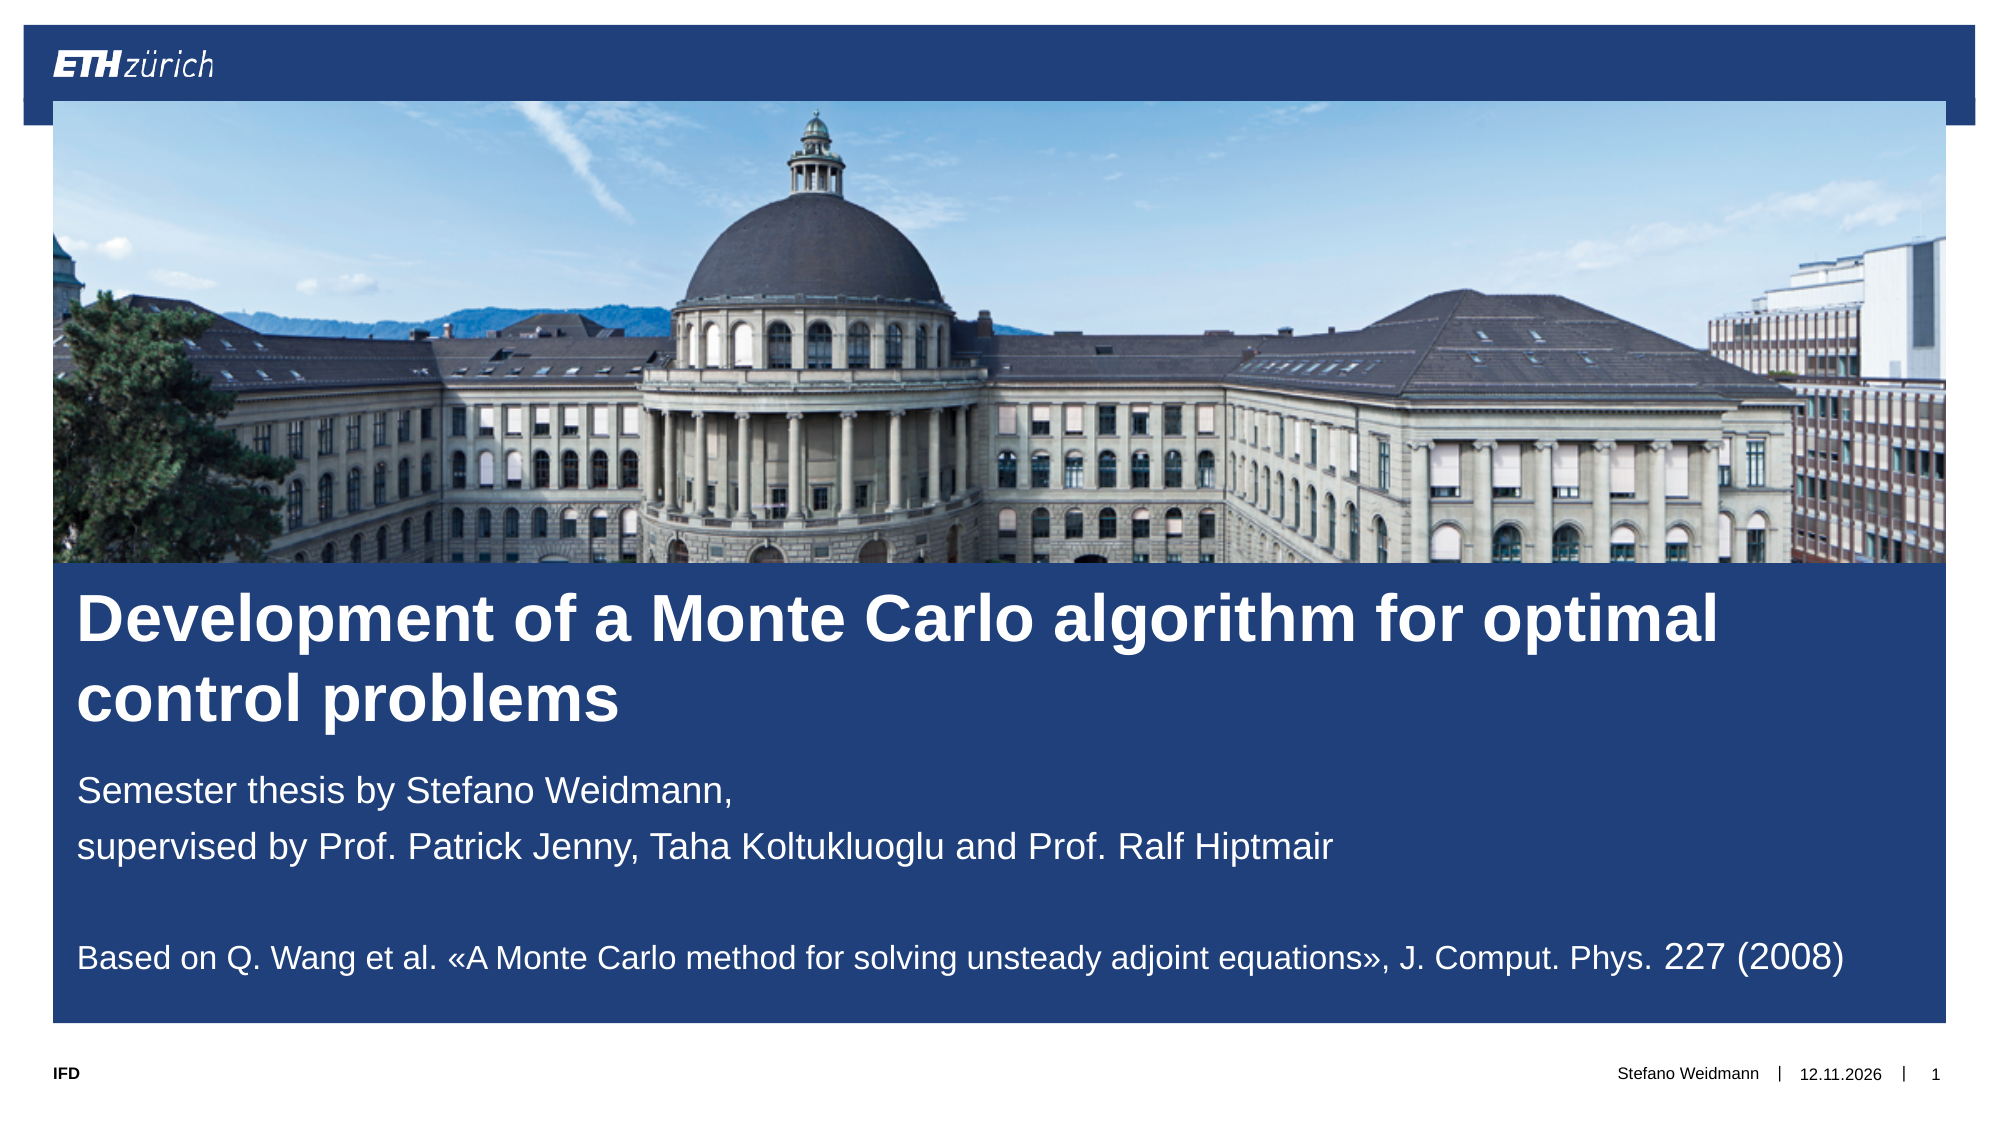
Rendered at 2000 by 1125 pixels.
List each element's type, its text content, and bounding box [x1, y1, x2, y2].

slide_number 1 [1906, 1034, 1966, 1112]
footer Stefano Weidmann [999, 1034, 1760, 1111]
subtitle Semester thesis by Stefano Weidmann, supervised by Prof. Patrick Jenny, Taha Koltukluoglu and Prof. Ralf Hiptmair Based on Q. Wang et al. «A Monte Carlo method for solving unsteady adjoint equations», J. Comput. Phys. 227 (2008) [53, 752, 1946, 1024]
title Development of a Monte Carlo algorithm for optimal control problems [53, 574, 1946, 752]
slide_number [1790, 1034, 1892, 1112]
picture [52, 101, 1947, 563]
